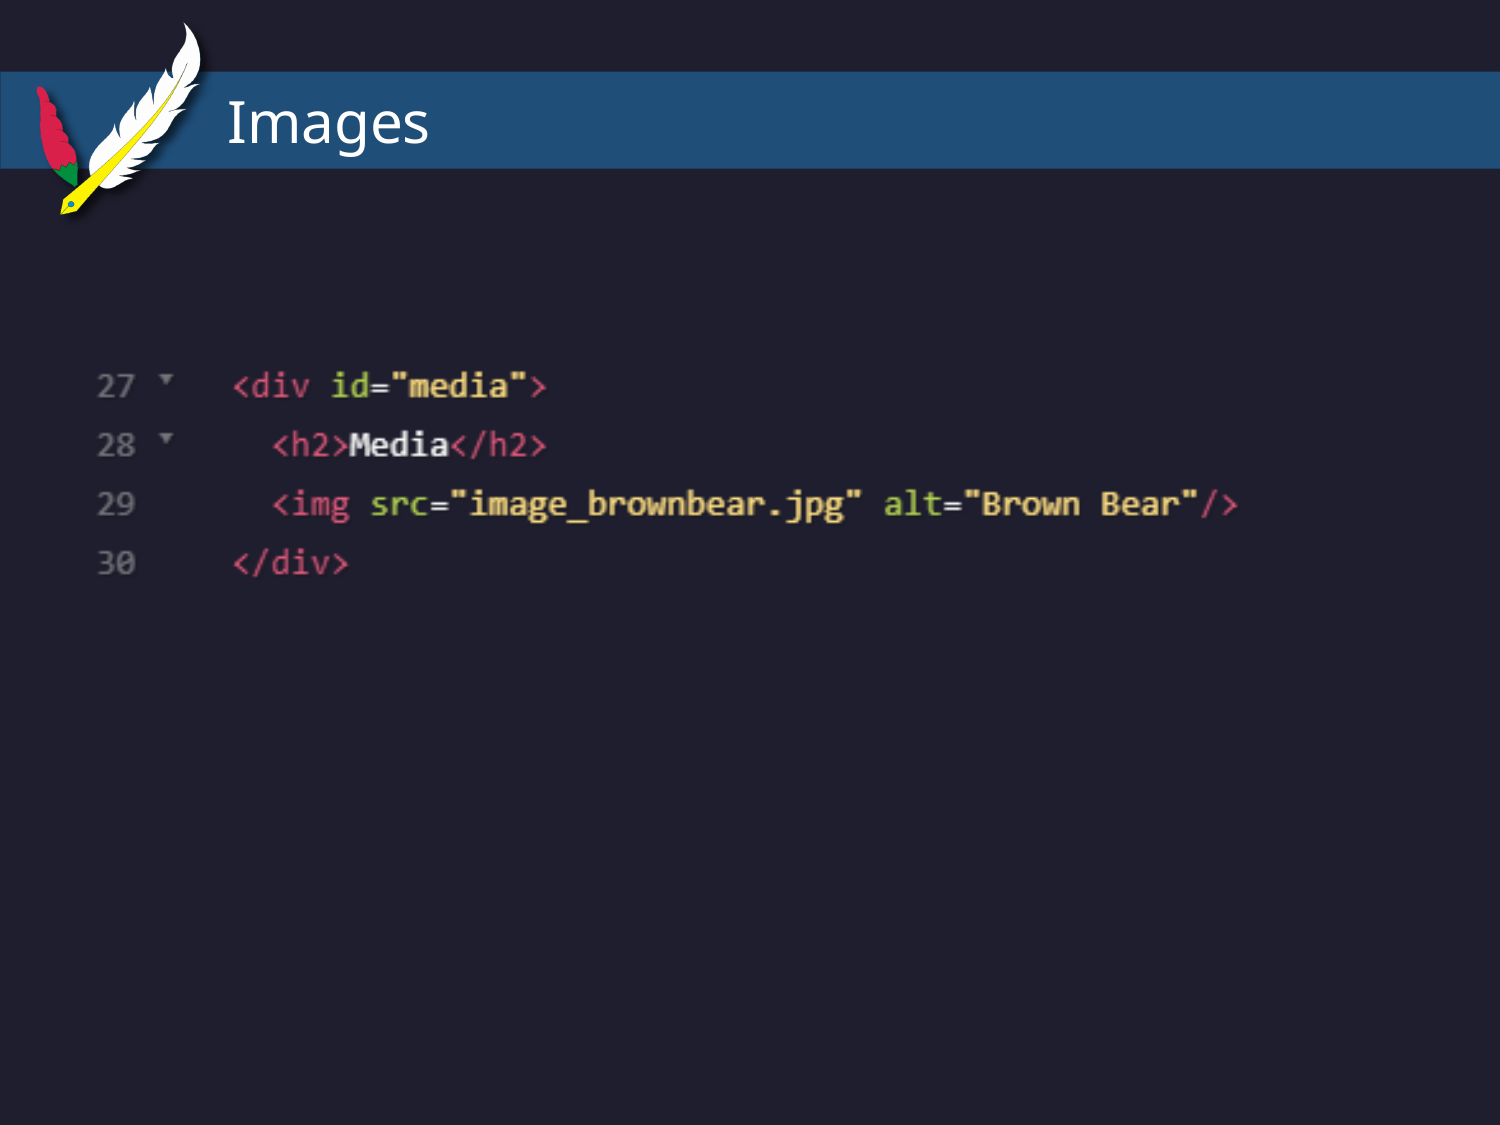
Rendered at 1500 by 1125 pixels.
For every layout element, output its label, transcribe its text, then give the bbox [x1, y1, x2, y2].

picture [1, 1, 242, 242]
title Images [212, 85, 1397, 156]
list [67, 357, 1307, 598]
